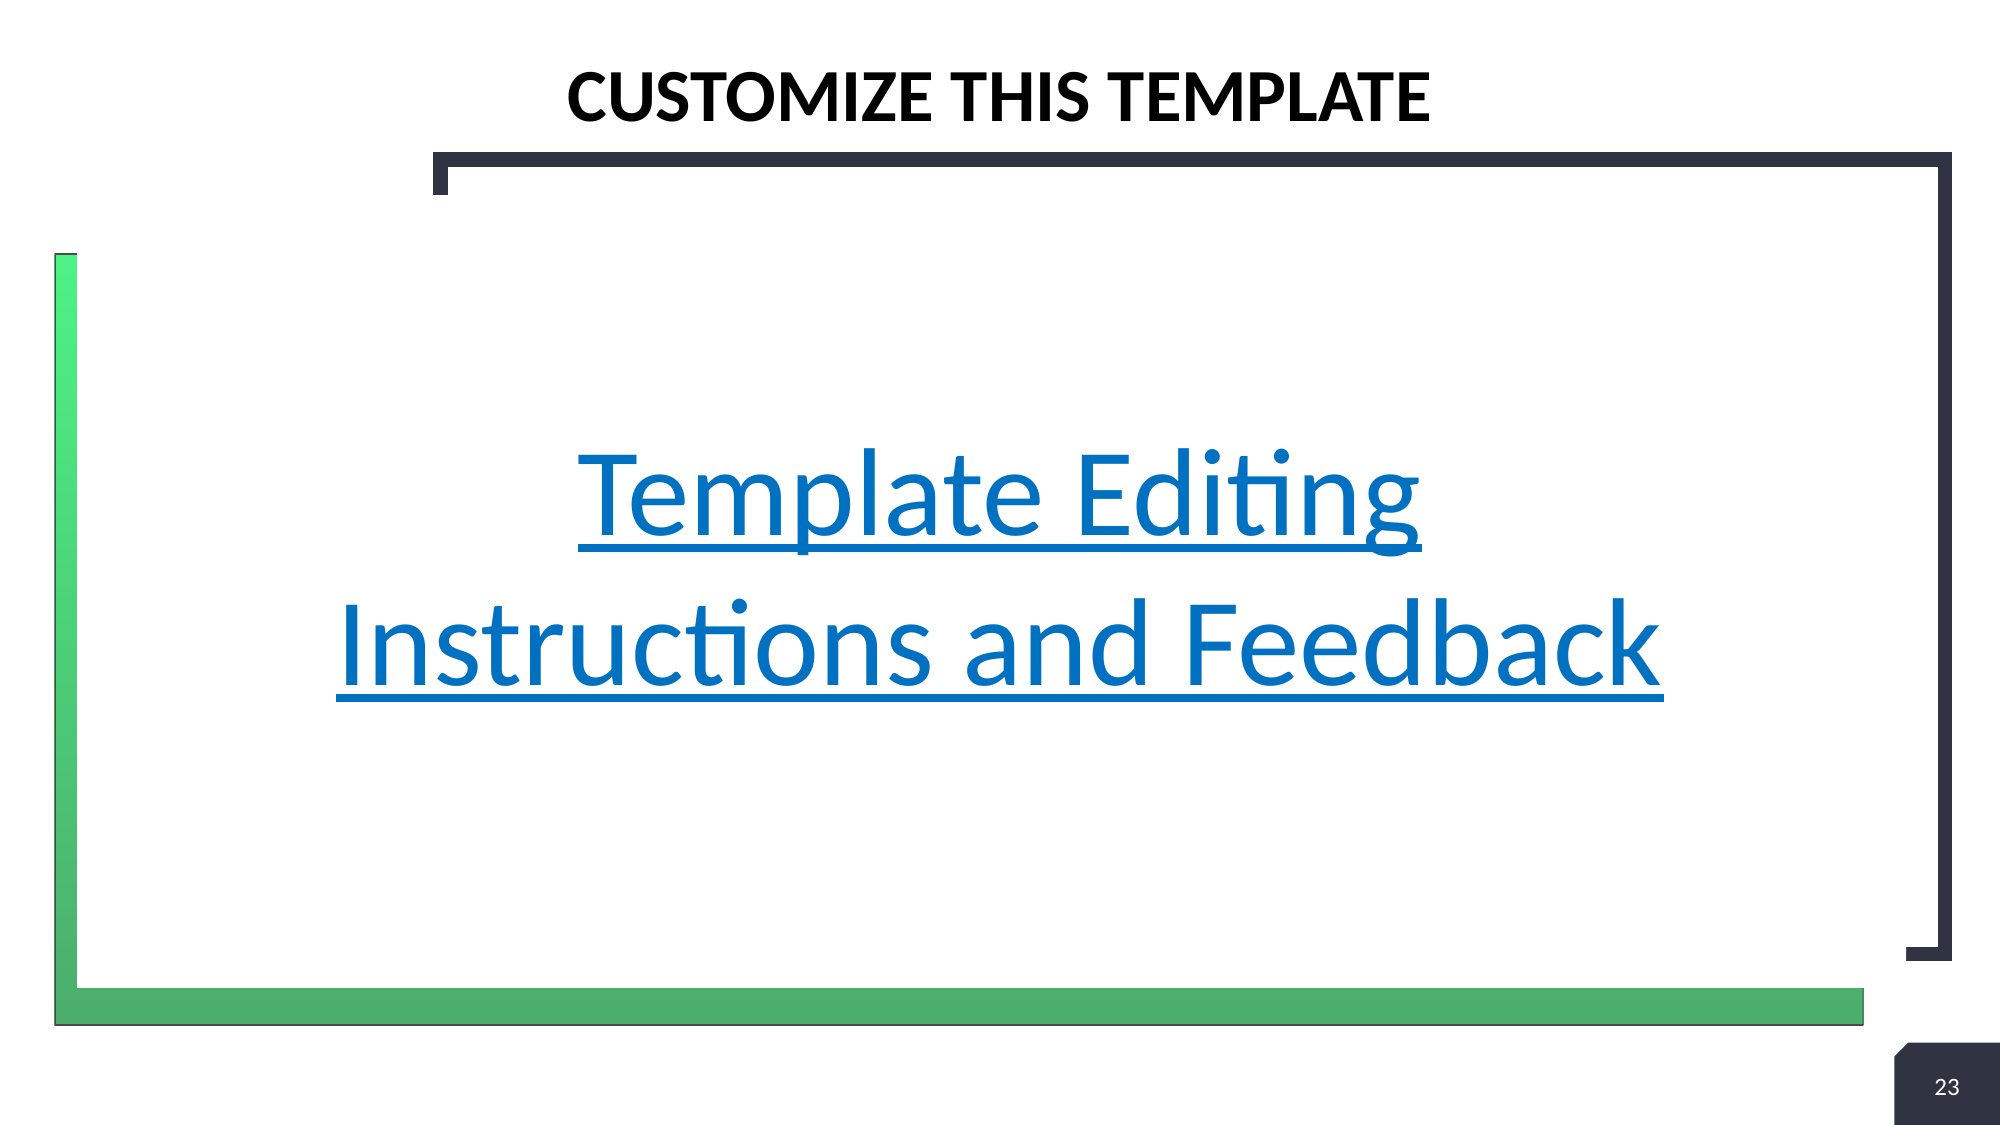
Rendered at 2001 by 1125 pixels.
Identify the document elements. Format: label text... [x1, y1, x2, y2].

title Customize this Template [97, 0, 1903, 195]
slide_number 23 [1894, 1052, 2000, 1119]
text_box Template Editing Instructions and Feedback [253, 403, 1746, 719]
